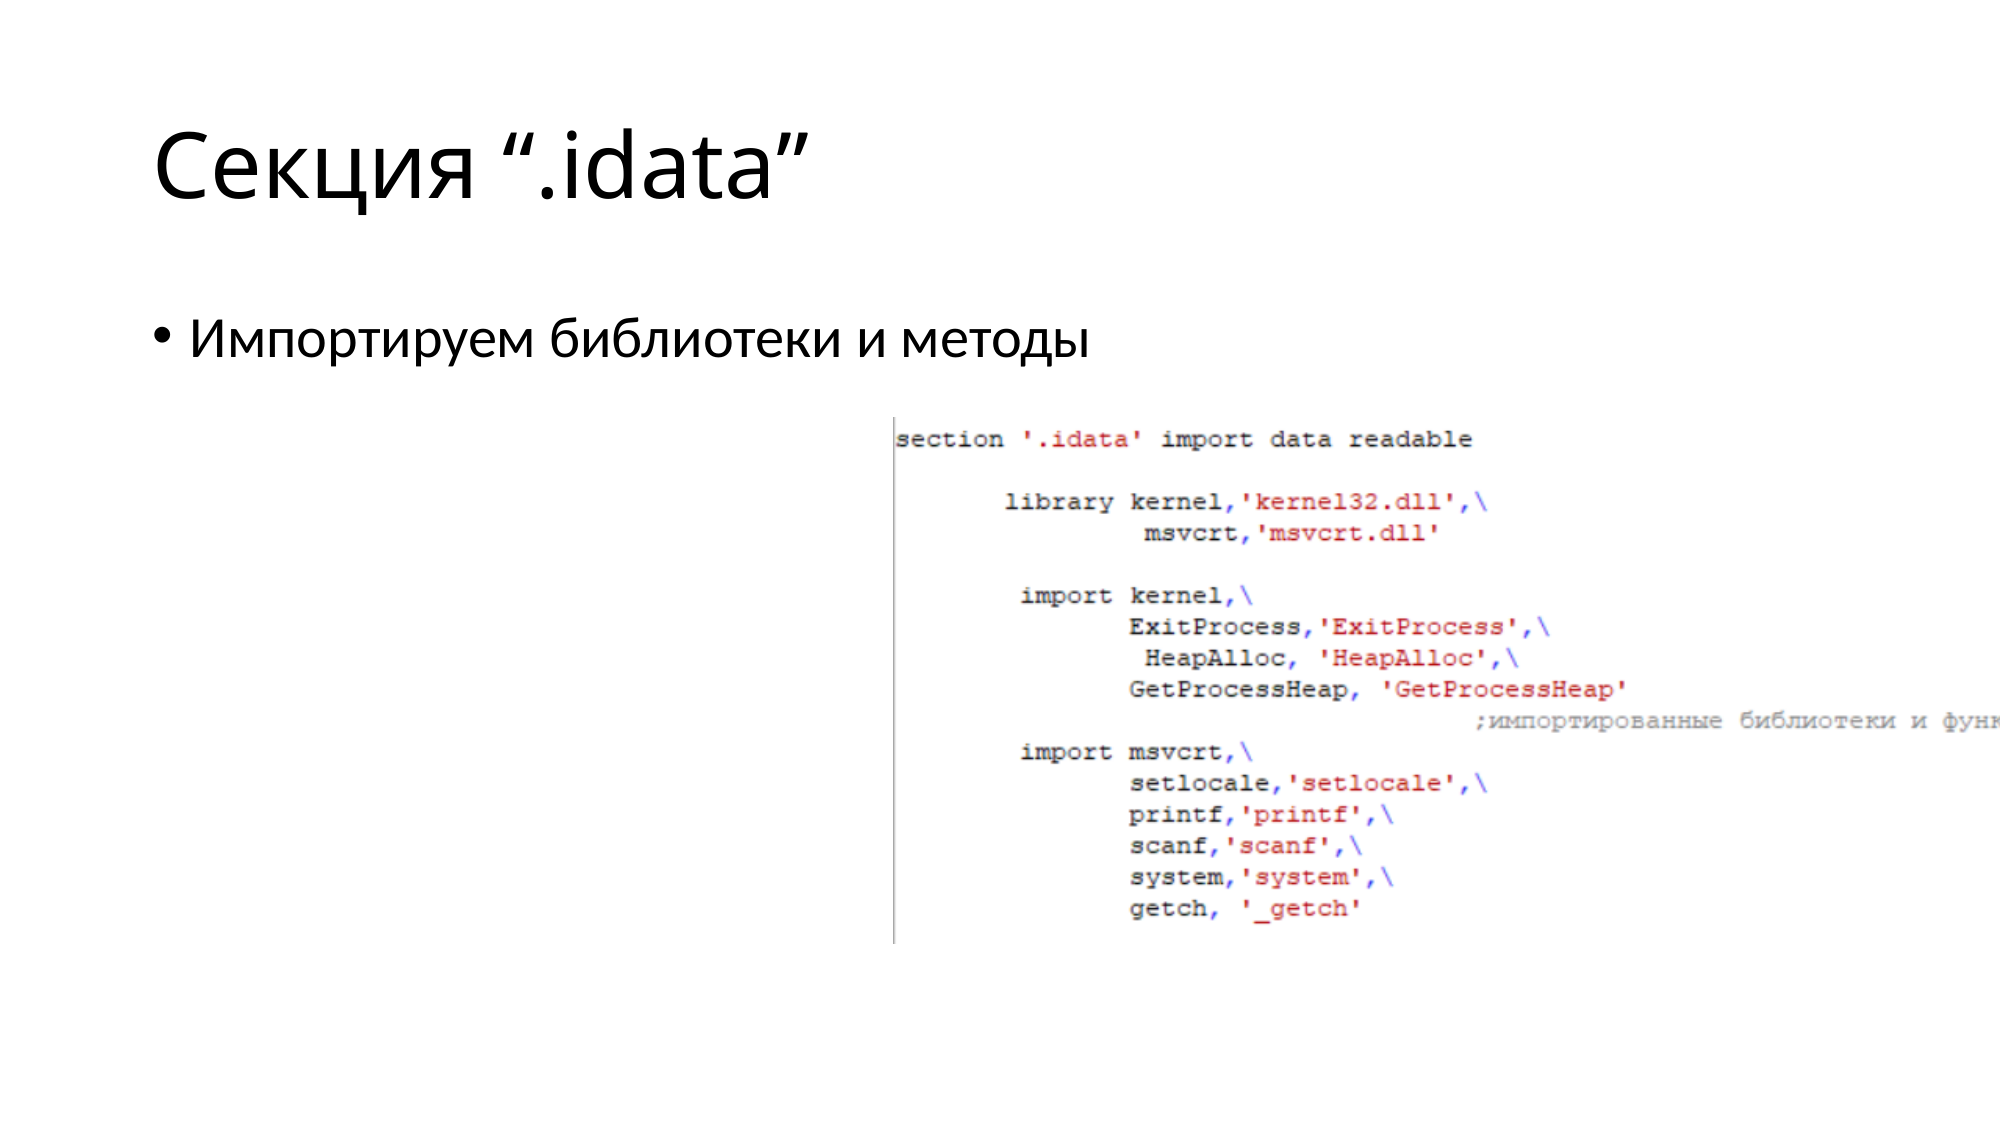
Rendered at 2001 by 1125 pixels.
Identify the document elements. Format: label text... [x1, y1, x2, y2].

title Секция “.idata” [137, 59, 1863, 278]
picture [893, 417, 2000, 945]
list Импортируем библиотеки и методы [137, 299, 1863, 1014]
